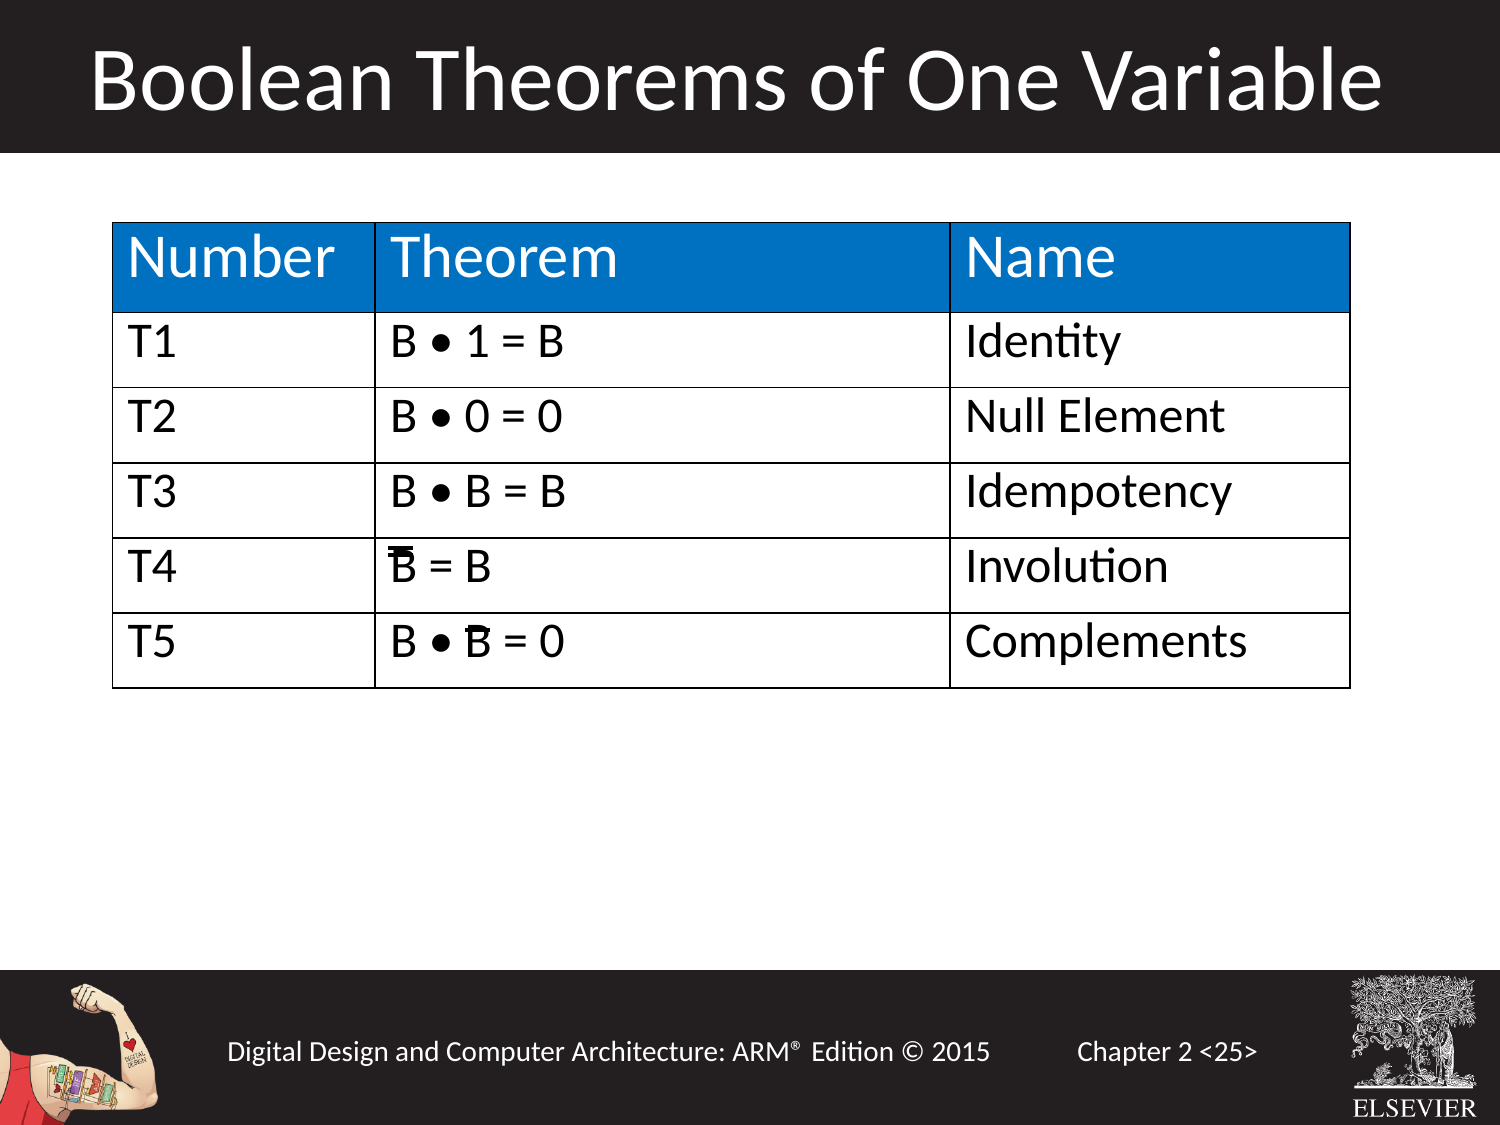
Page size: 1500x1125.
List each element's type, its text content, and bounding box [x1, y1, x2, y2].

table_cell Involution [951, 539, 1349, 612]
picture [1350, 974, 1477, 1117]
table_cell T1 [113, 313, 374, 387]
table_cell B • 0 = 0 [376, 388, 949, 462]
table_cell B = B [376, 539, 949, 612]
table_header Theorem [376, 223, 949, 312]
table_cell Null Element [951, 388, 1349, 462]
table_cell B • 1 = B [376, 313, 949, 387]
table_cell Idempotency [951, 464, 1349, 537]
table_cell T4 [113, 539, 374, 612]
table_cell T3 [113, 464, 374, 537]
table_cell T5 [113, 614, 374, 687]
table_cell T2 [113, 388, 374, 462]
table_cell B • B = B [376, 464, 949, 537]
table_header Name [951, 223, 1349, 312]
table_cell Complements [951, 614, 1349, 687]
text_box Boolean Theorems of One Variable [74, 11, 1425, 136]
picture [0, 979, 163, 1125]
table_cell Identity [951, 313, 1349, 387]
table_header Number [113, 223, 374, 312]
table_cell B • B = 0 [376, 614, 949, 687]
